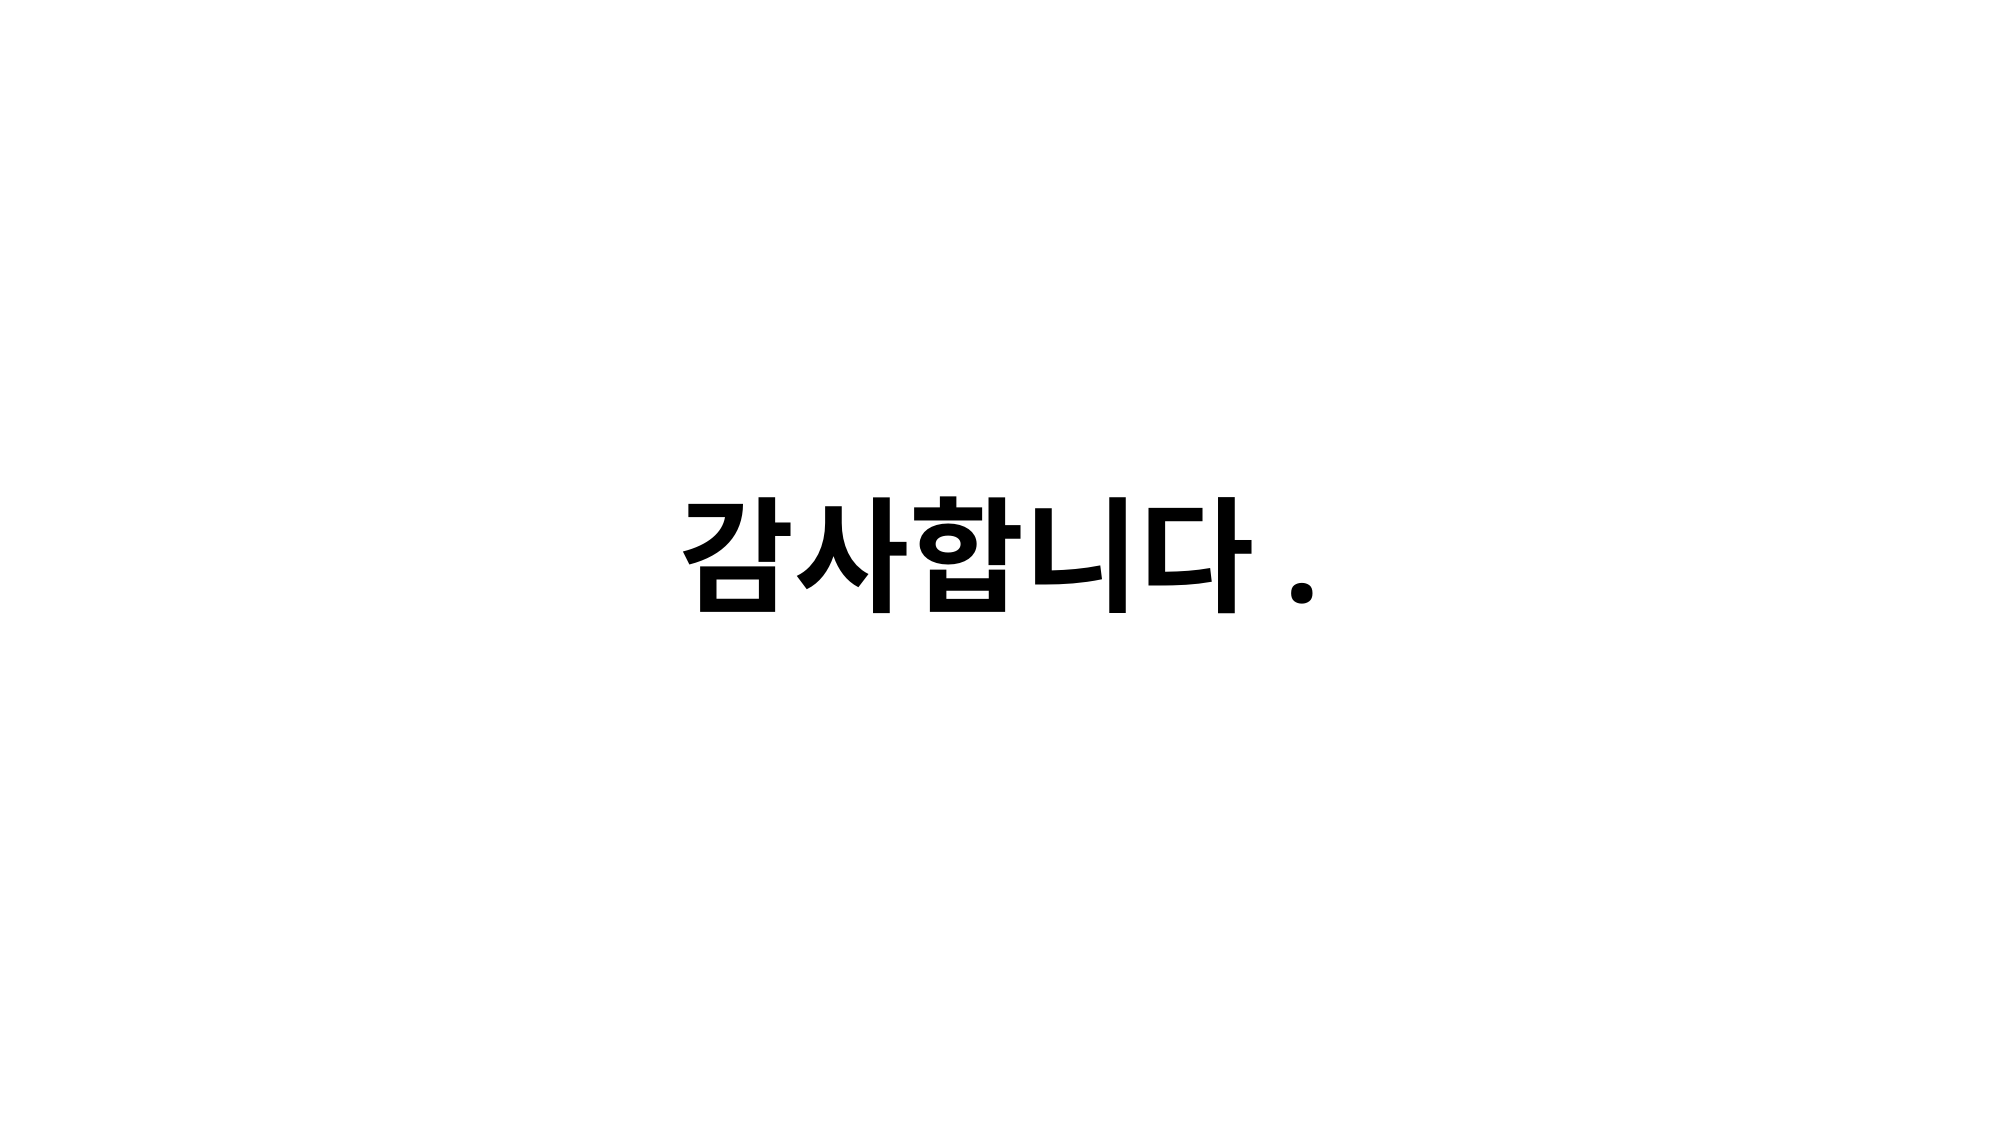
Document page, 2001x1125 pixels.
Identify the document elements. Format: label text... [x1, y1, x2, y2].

title 감사합니다. [0, 0, 2000, 1125]
